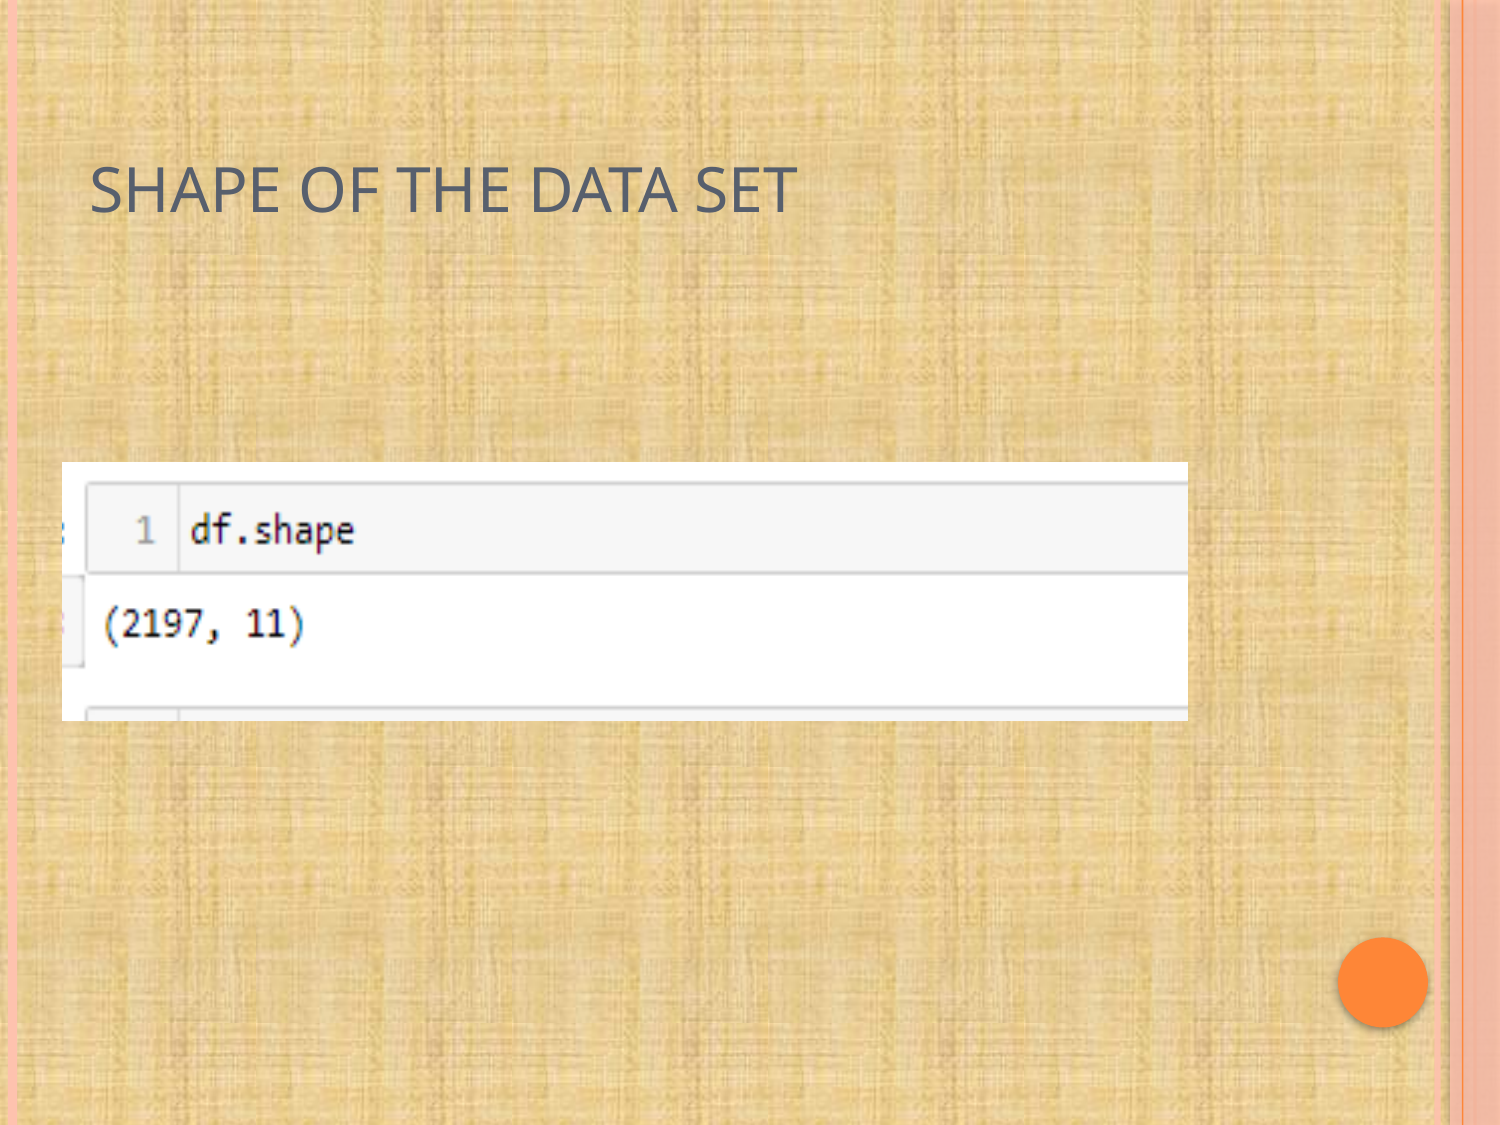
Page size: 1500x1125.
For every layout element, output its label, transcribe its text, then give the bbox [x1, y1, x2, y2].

picture [18, 0, 1434, 1125]
picture [1441, 0, 1449, 1125]
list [61, 461, 1188, 722]
title Shape of the data set [75, 45, 1300, 233]
picture [0, 0, 7, 1125]
